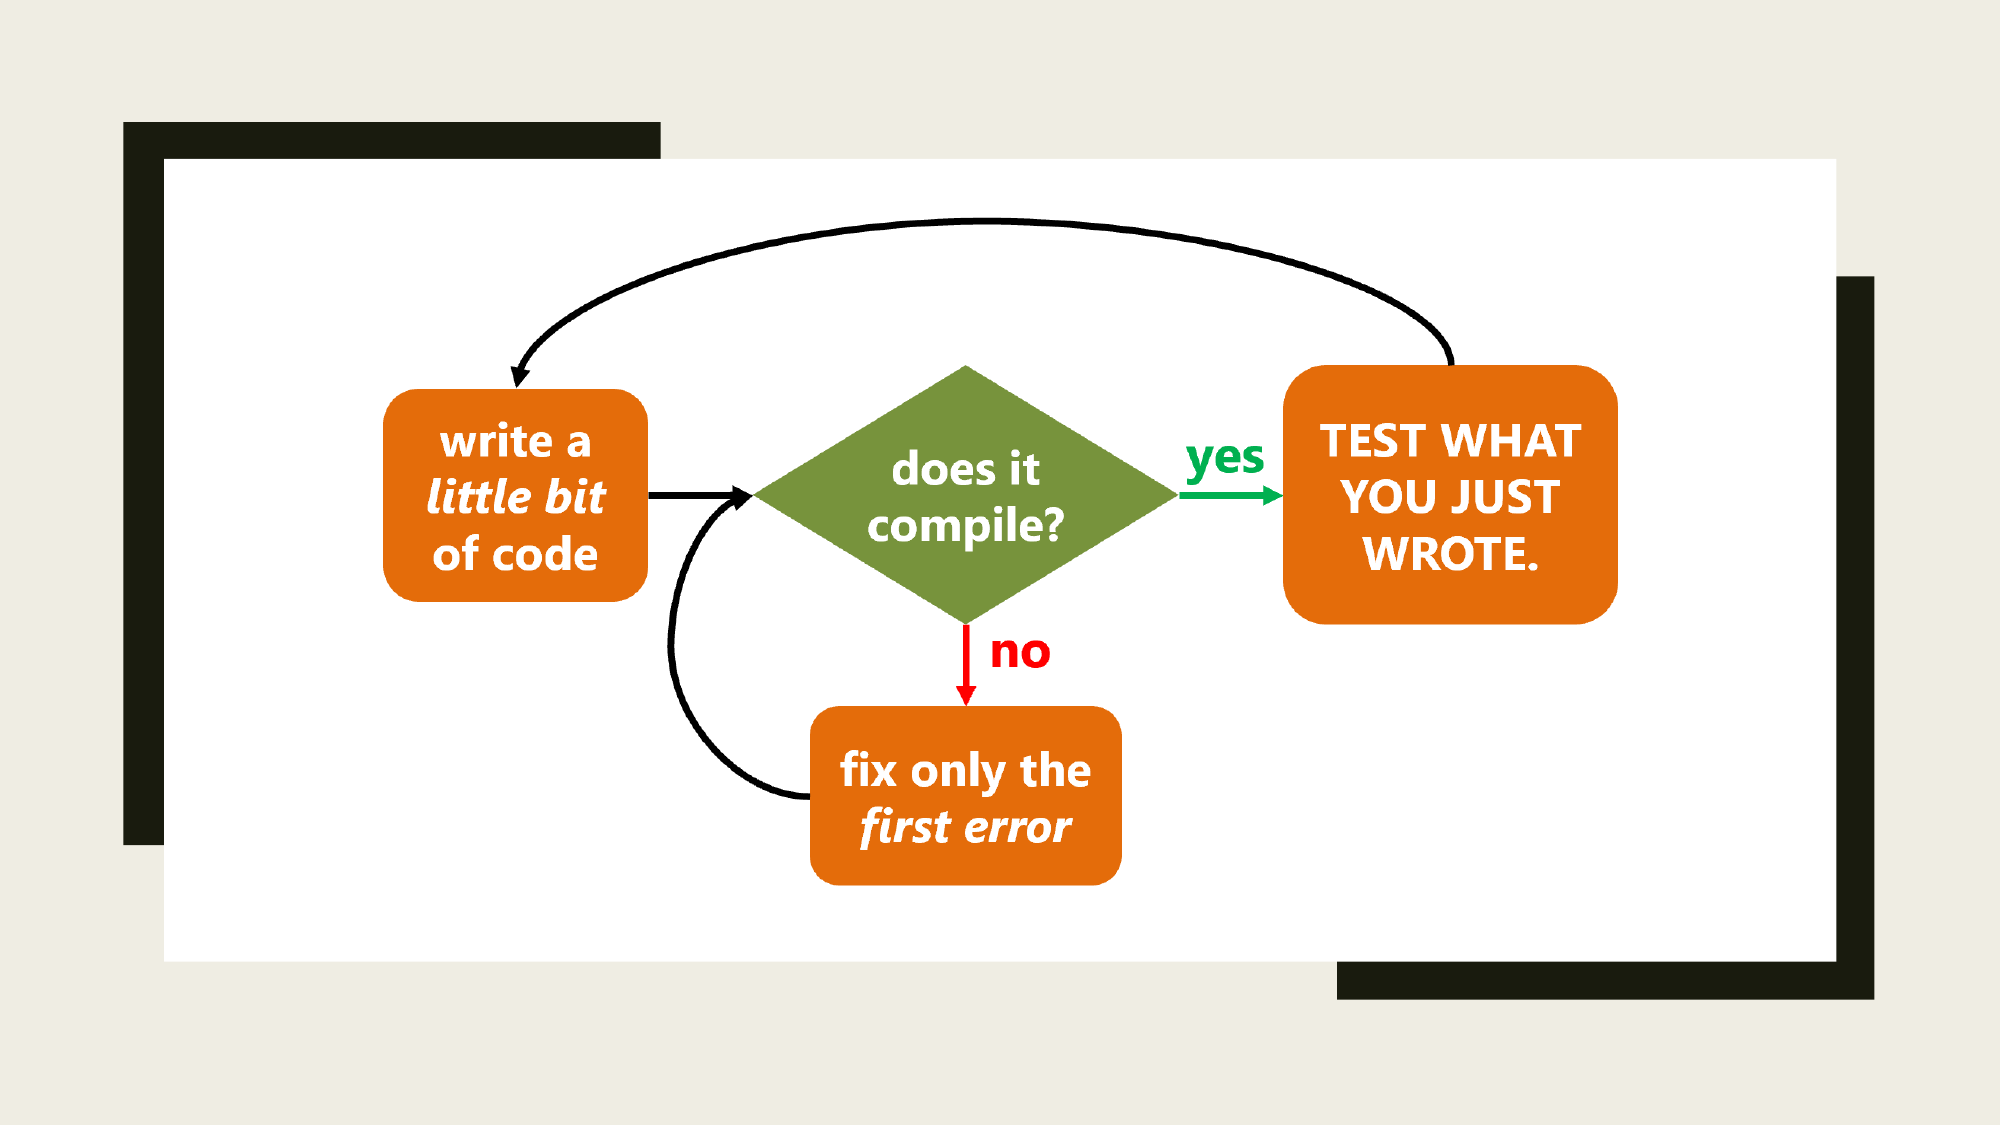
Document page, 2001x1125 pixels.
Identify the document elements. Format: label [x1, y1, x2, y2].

text_box [123, 122, 1875, 1000]
picture [367, 211, 1633, 908]
text_box [0, 0, 2000, 1125]
